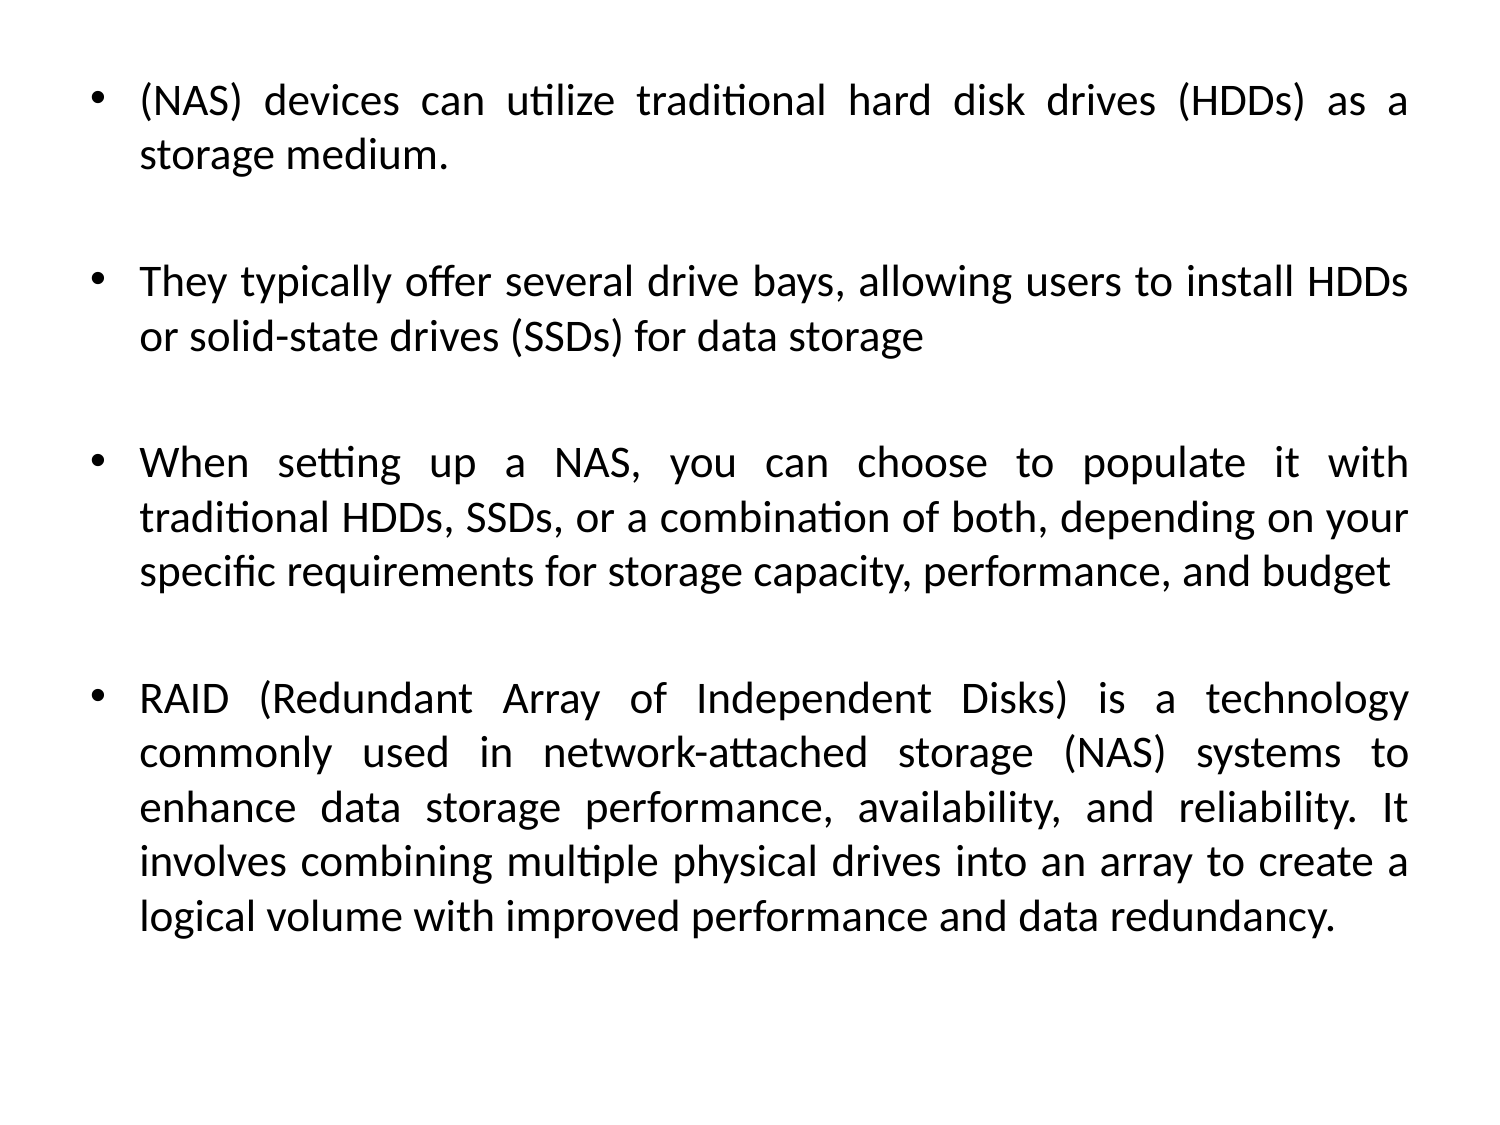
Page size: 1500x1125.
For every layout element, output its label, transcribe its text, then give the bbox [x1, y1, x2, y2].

list (NAS) devices can utilize traditional hard disk drives (HDDs) as a storage medium. They typically offer several drive bays, allowing users to install HDDs or solid-state drives (SSDs) for data storage When setting up a NAS, you can choose to populate it with traditional HDDs, SSDs, or a combination of both, depending on your specific requirements for storage capacity, performance, and budget RAID (Redundant Array of Independent Disks) is a technology commonly used in network-attached storage (NAS) systems to enhance data storage performance, availability, and reliability. It involves combining multiple physical drives into an array to create a logical volume with improved performance and data redundancy. [75, 62, 1425, 1005]
